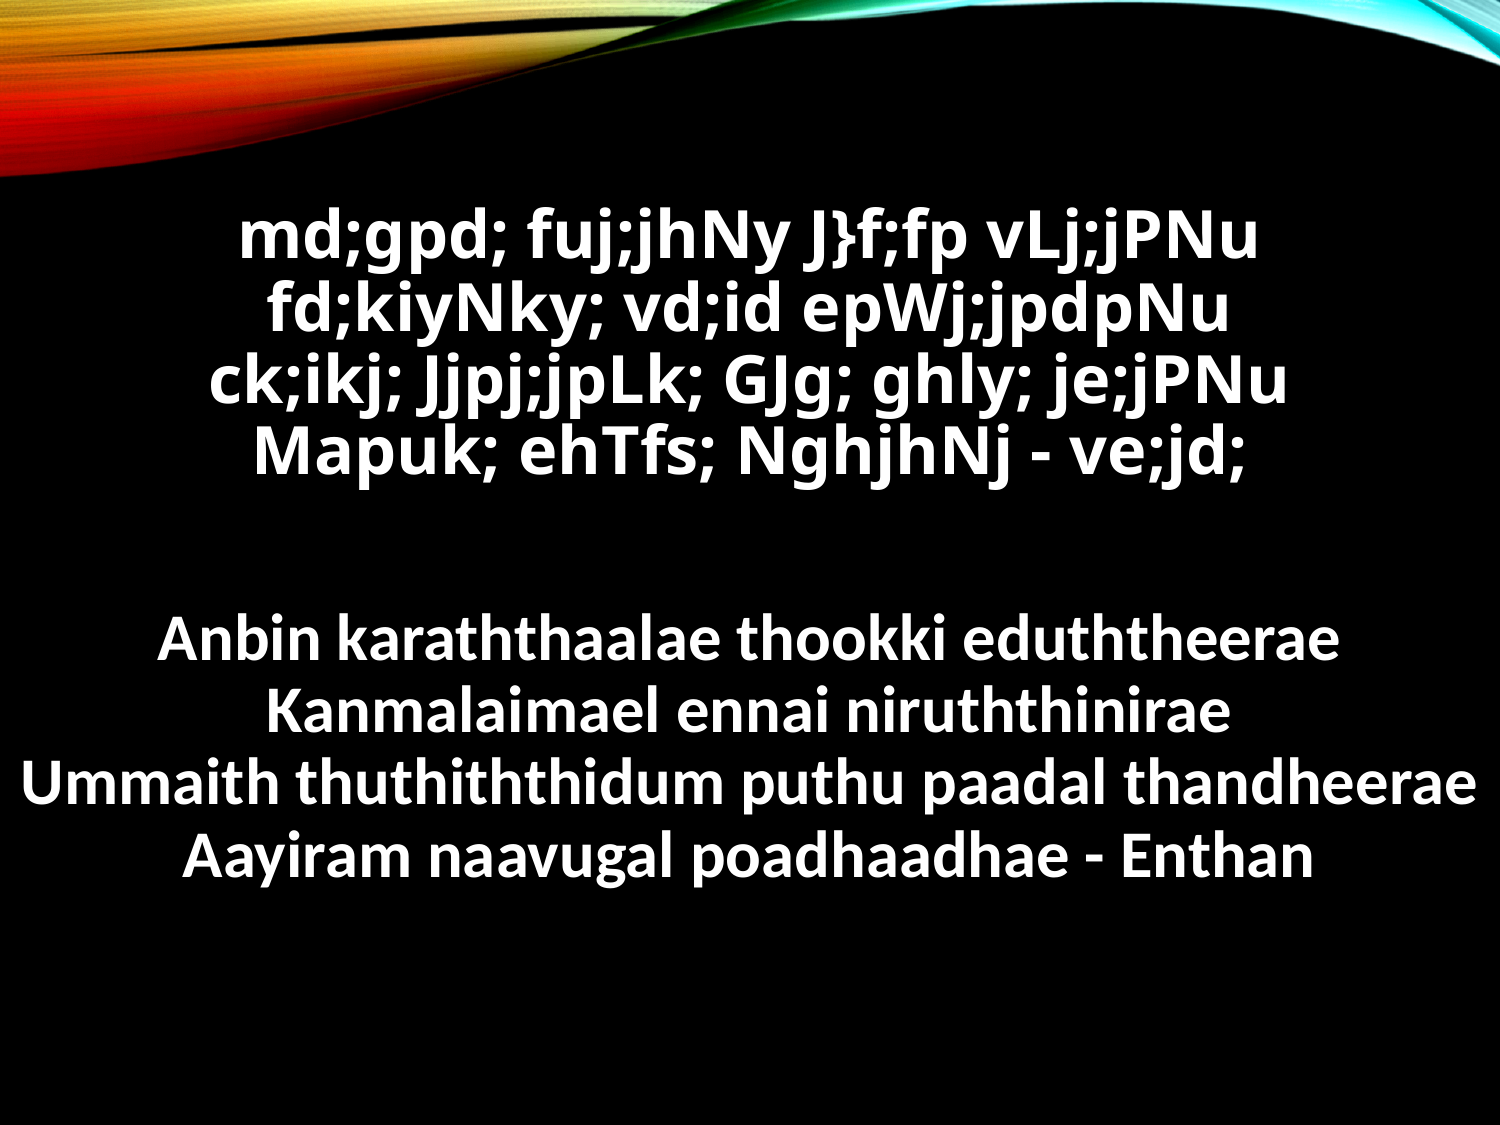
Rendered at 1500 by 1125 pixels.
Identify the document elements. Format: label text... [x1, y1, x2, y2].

list md;gpd; fuj;jhNy J}f;fp vLj;jPNu fd;kiyNky; vd;id epWj;jpdpNu ck;ikj; Jjpj;jpLk; GJg; ghly; je;jPNu Mapuk; ehTfs; NghjhNj - ve;jd; Anbin karaththaalae thookki eduththeerae Kanmalaimael ennai niruththinirae Ummaith thuthiththidum puthu paadal thandheerae Aayiram naavugal poadhaadhae - Enthan [0, 0, 1500, 1125]
